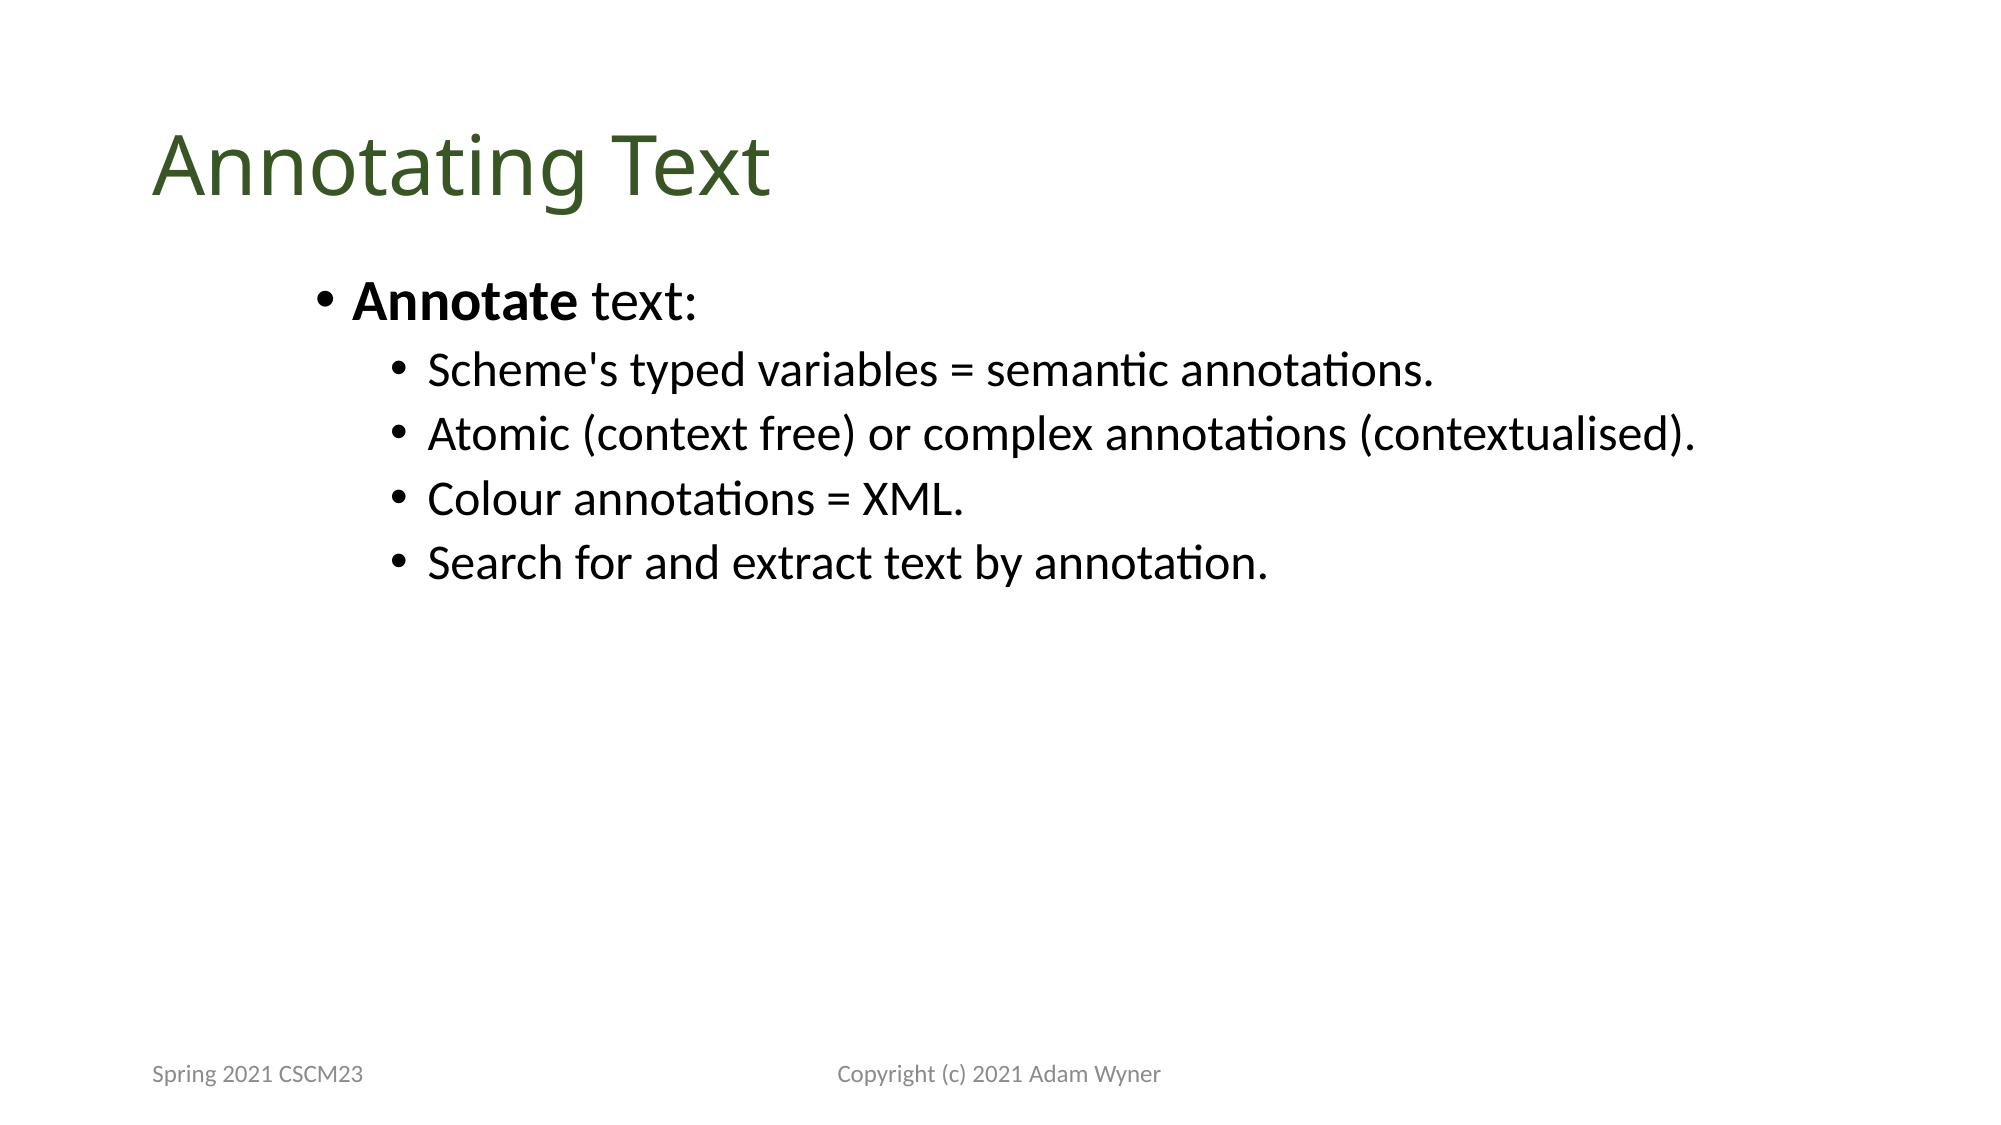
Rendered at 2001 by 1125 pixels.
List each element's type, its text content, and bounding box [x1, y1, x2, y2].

slide_number Spring 2021 CSCM23 [137, 1042, 588, 1103]
list Annotate text: Scheme's typed variables = semantic annotations. Atomic (context free) or complex annotations (contextualised). Colour annotations = XML. Search for and extract text by annotation. [300, 262, 1750, 1005]
title Annotating Text [137, 59, 1863, 278]
footer Copyright (c) 2021 Adam Wyner [662, 1042, 1338, 1103]
